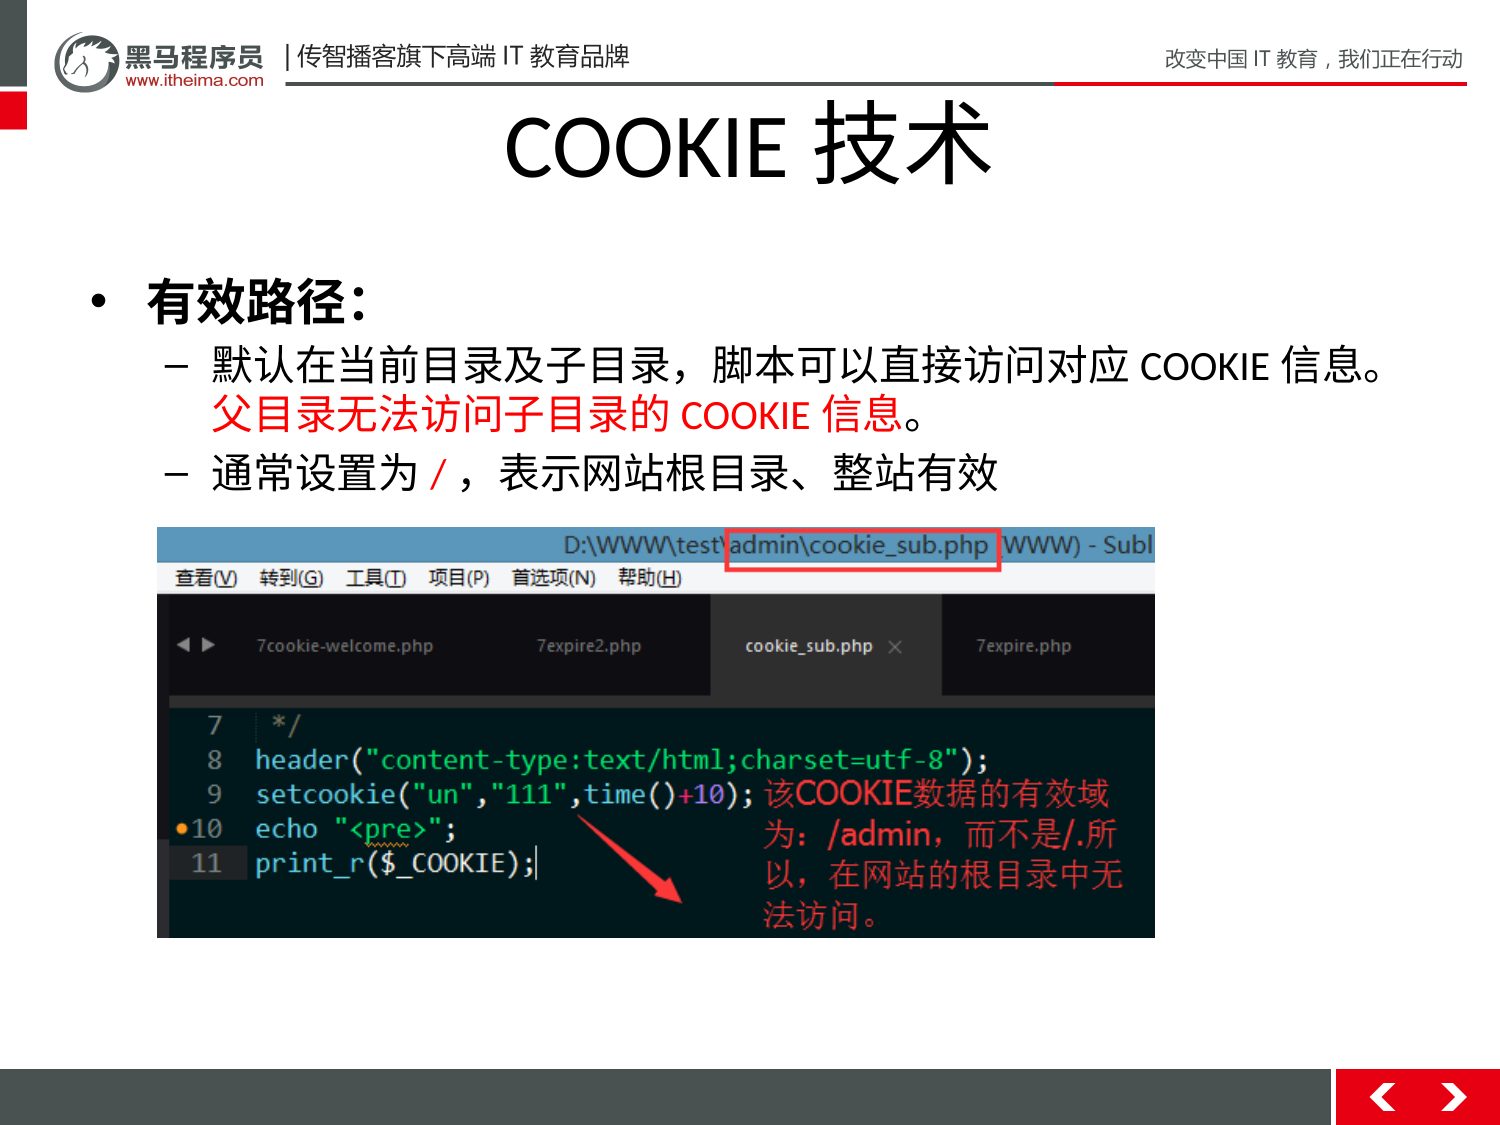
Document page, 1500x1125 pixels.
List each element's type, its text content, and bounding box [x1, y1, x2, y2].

title COOKIE技术 [75, 78, 1425, 262]
list 有效路径： 默认在当前目录及子目录，脚本可以直接访问对应COOKIE信息。父目录无法访问子目录的COOKIE信息。 通常设置为/，表示网站根目录、整站有效 [75, 262, 1425, 1005]
picture [0, 0, 1500, 1125]
